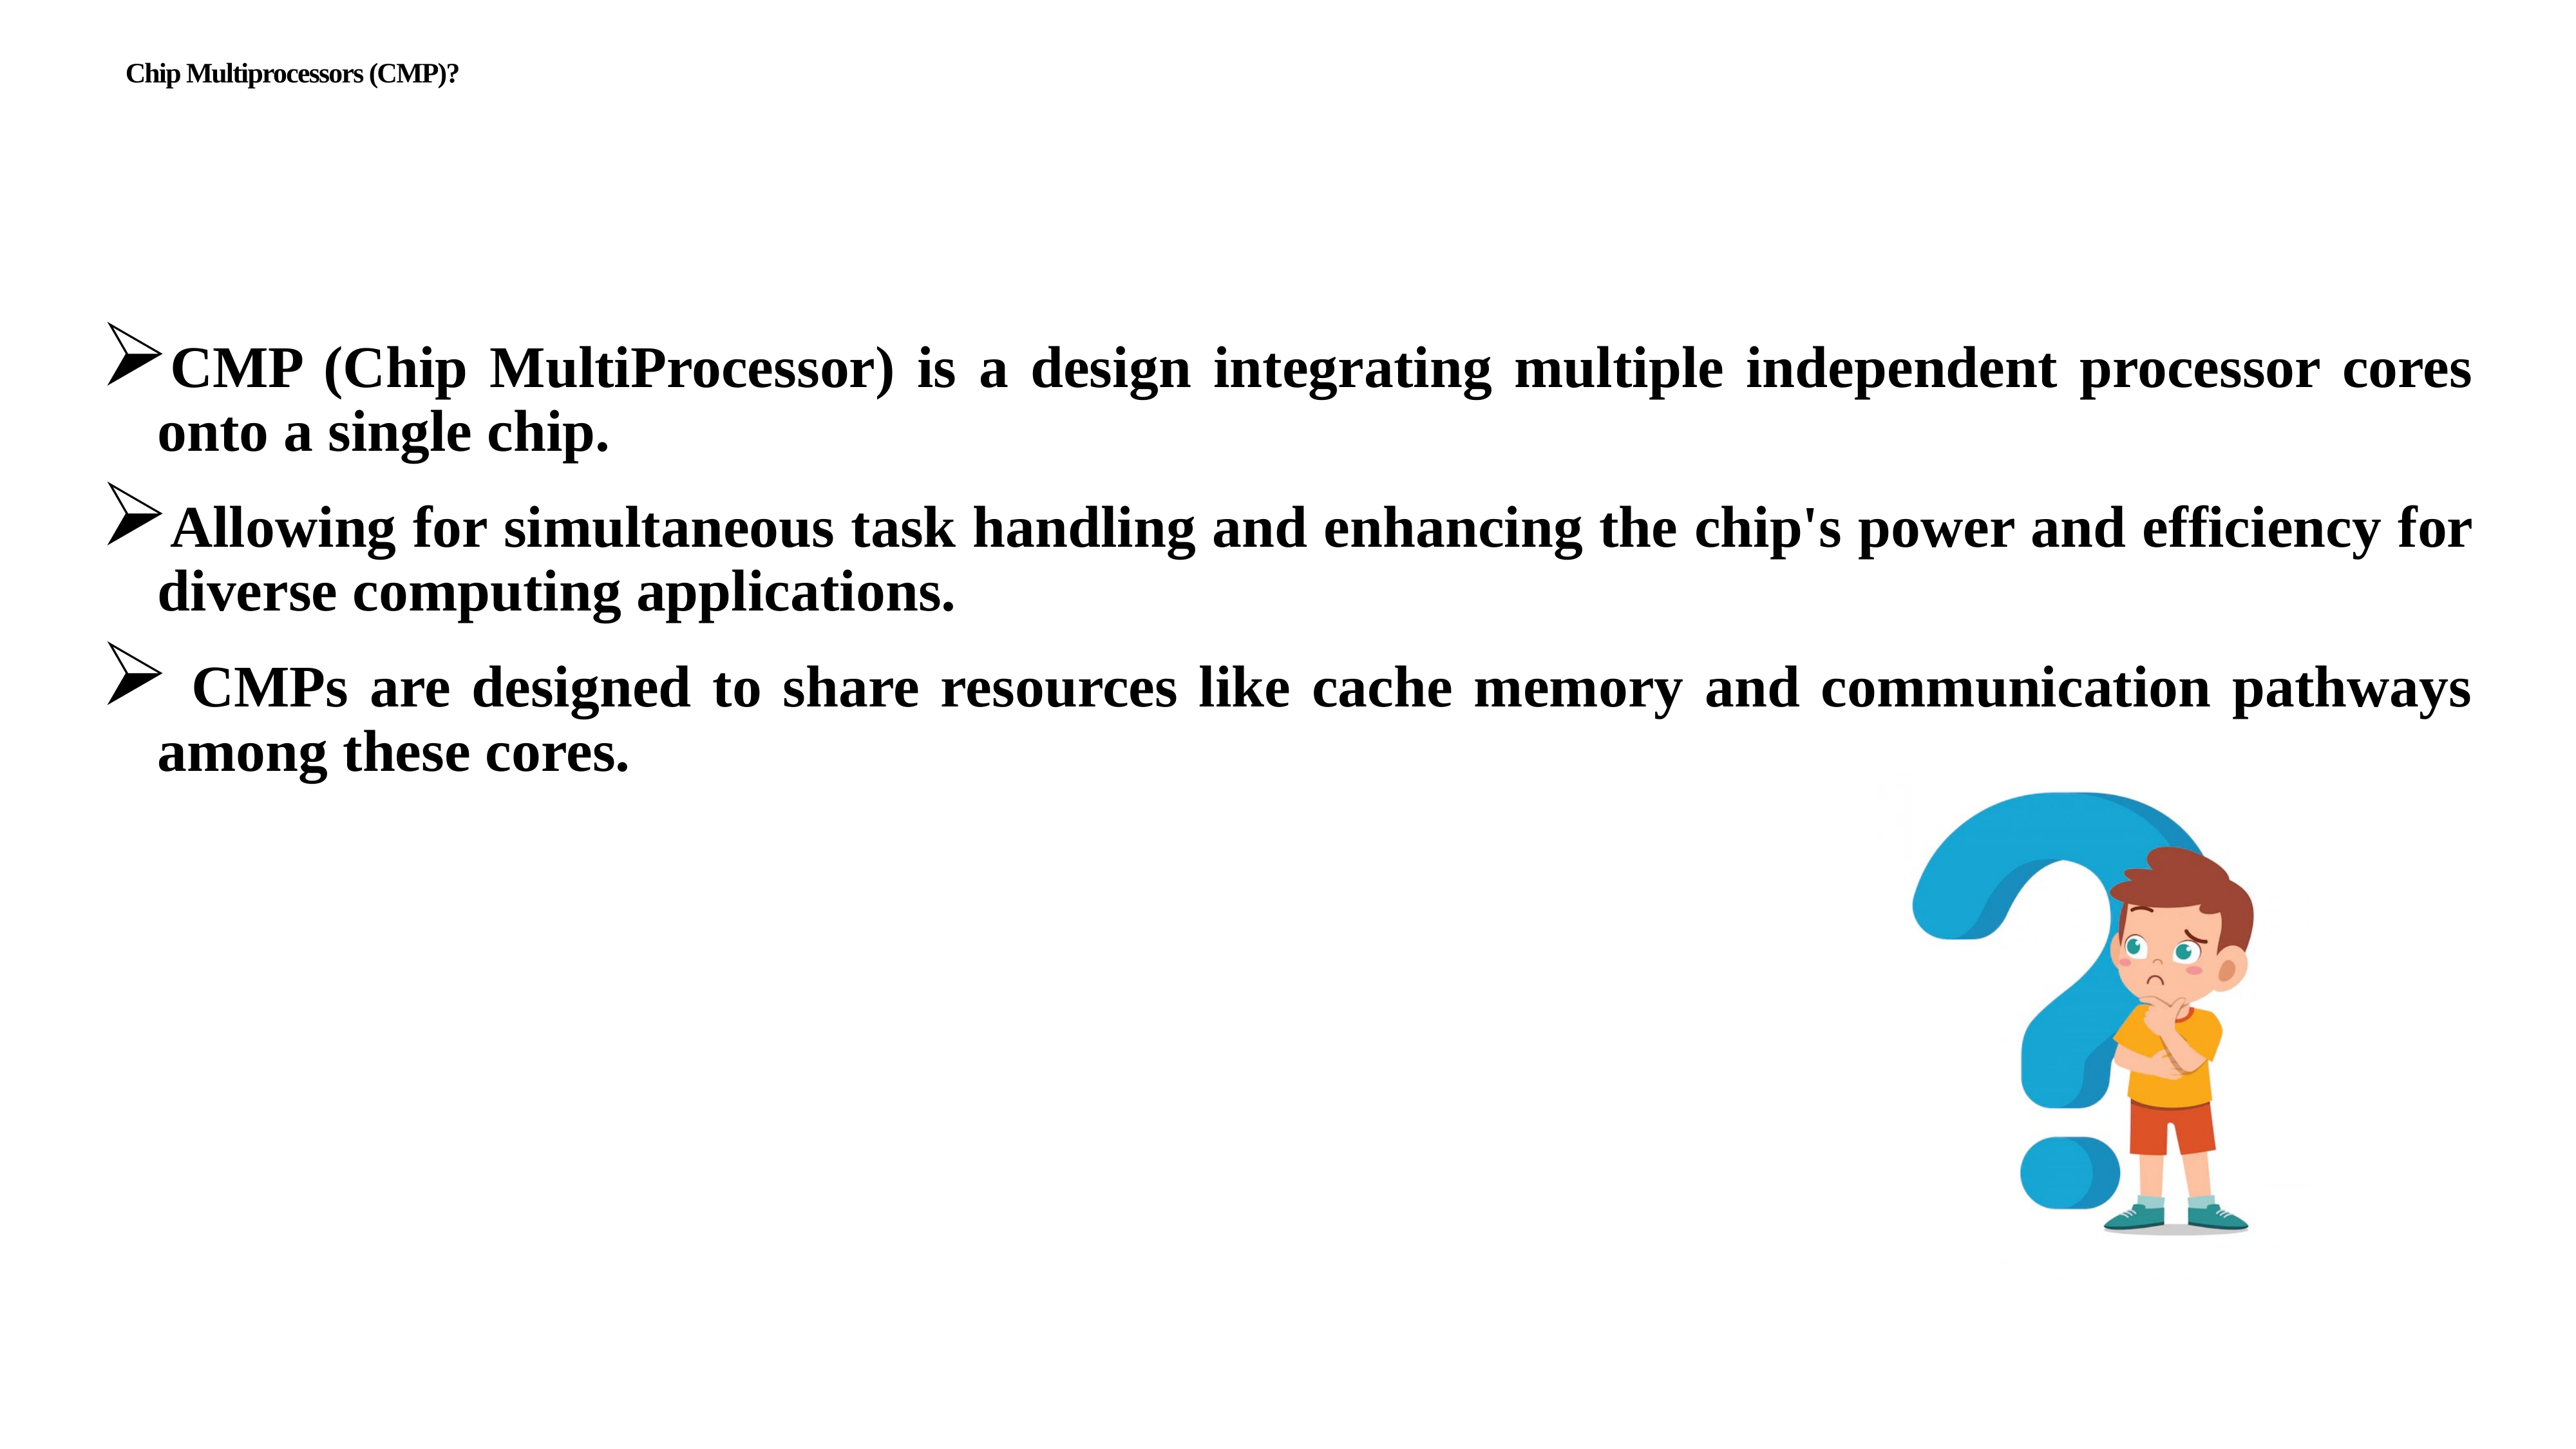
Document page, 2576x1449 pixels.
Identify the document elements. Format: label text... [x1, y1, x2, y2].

title Chip Multiprocessors (CMP)? [106, 28, 1788, 212]
list CMP (Chip MultiProcessor) is a design integrating multiple independent processor cores onto a single chip. Allowing for simultaneous task handling and enhancing the chip's power and efficiency for diverse computing applications. CMPs are designed to share resources like cache memory and communication pathways among these cores. [94, 227, 2482, 1263]
picture [1871, 761, 2310, 1279]
